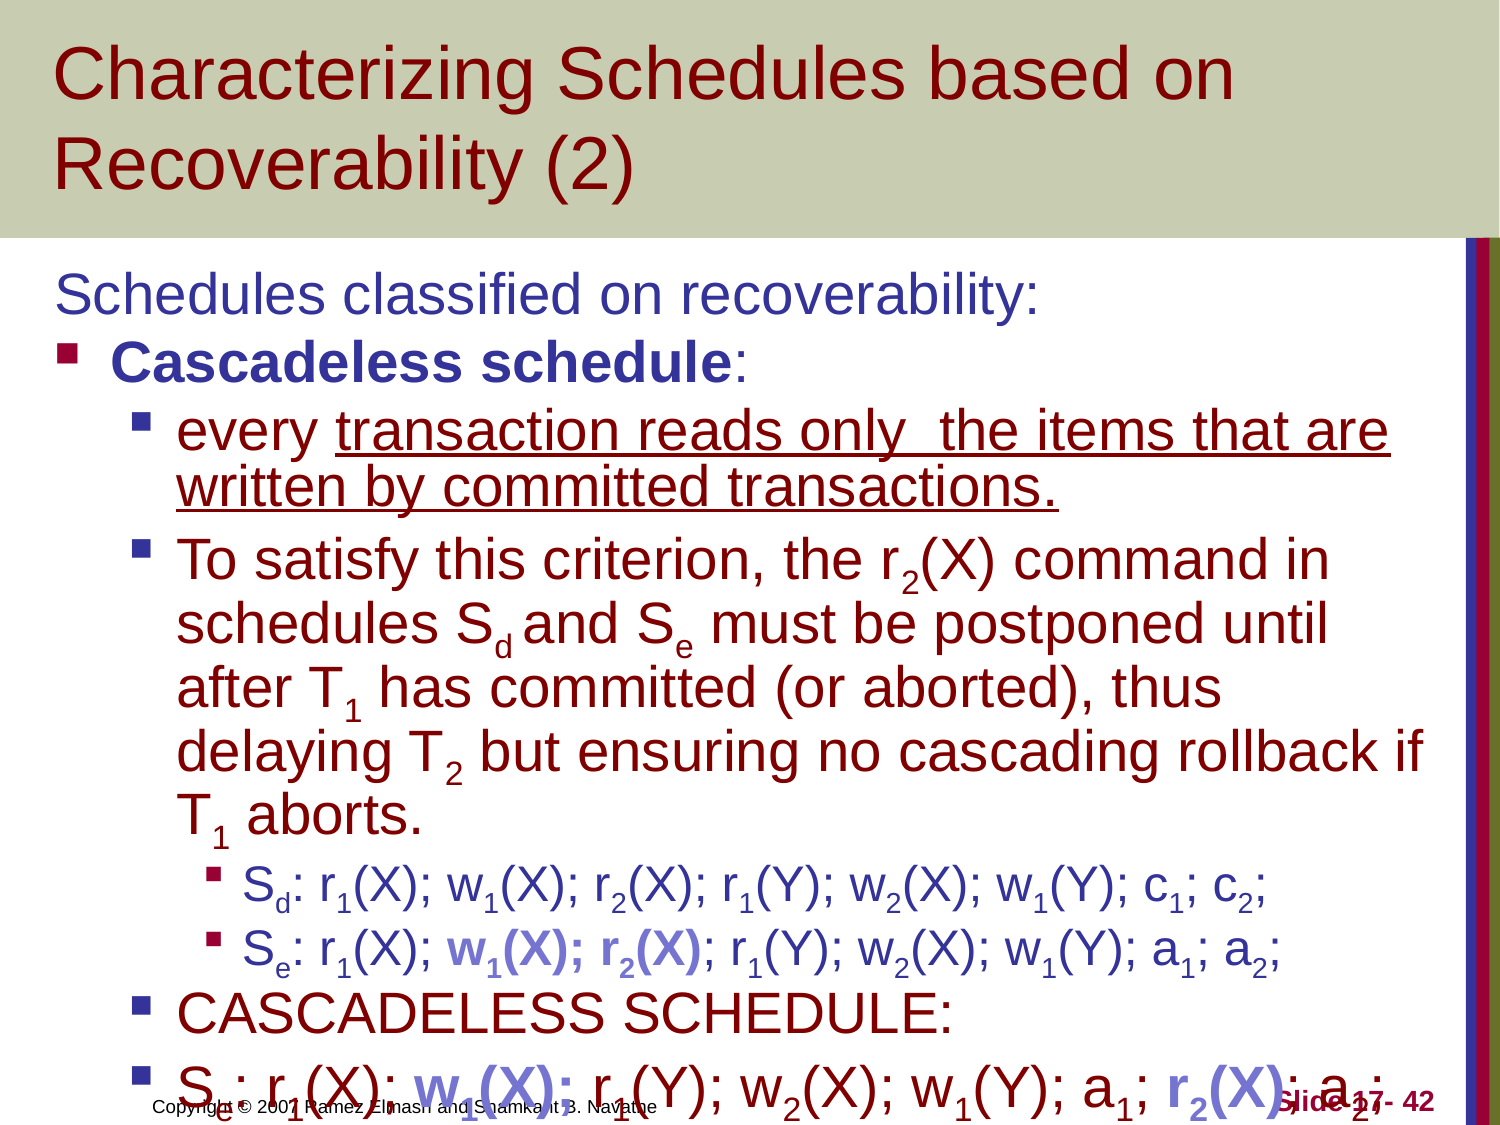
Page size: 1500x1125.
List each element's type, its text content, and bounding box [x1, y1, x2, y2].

title Characterizing Schedules based on Recoverability (2) [37, 49, 1317, 213]
list Schedules classified on recoverability: Cascadeless schedule: every transaction reads only the items that are written by committed transactions. To satisfy this criterion, the r2(X) command in schedules Sd and Se must be postponed until after T1 has committed (or aborted), thus delaying T2 but ensuring no cascading rollback if T1 aborts. Sd: r1(X); w1(X); r2(X); r1(Y); w2(X); w1(Y); c1; c2; Se: r1(X); w1(X); r2(X); r1(Y); w2(X); w1(Y); a1; a2; CASCADELESS SCHEDULE: Se: r1(X); w1(X); r1(Y); w2(X); w1(Y); a1; r2(X); a2; [39, 262, 1451, 1013]
slide_number Slide 17- 42 [1137, 1049, 1451, 1125]
